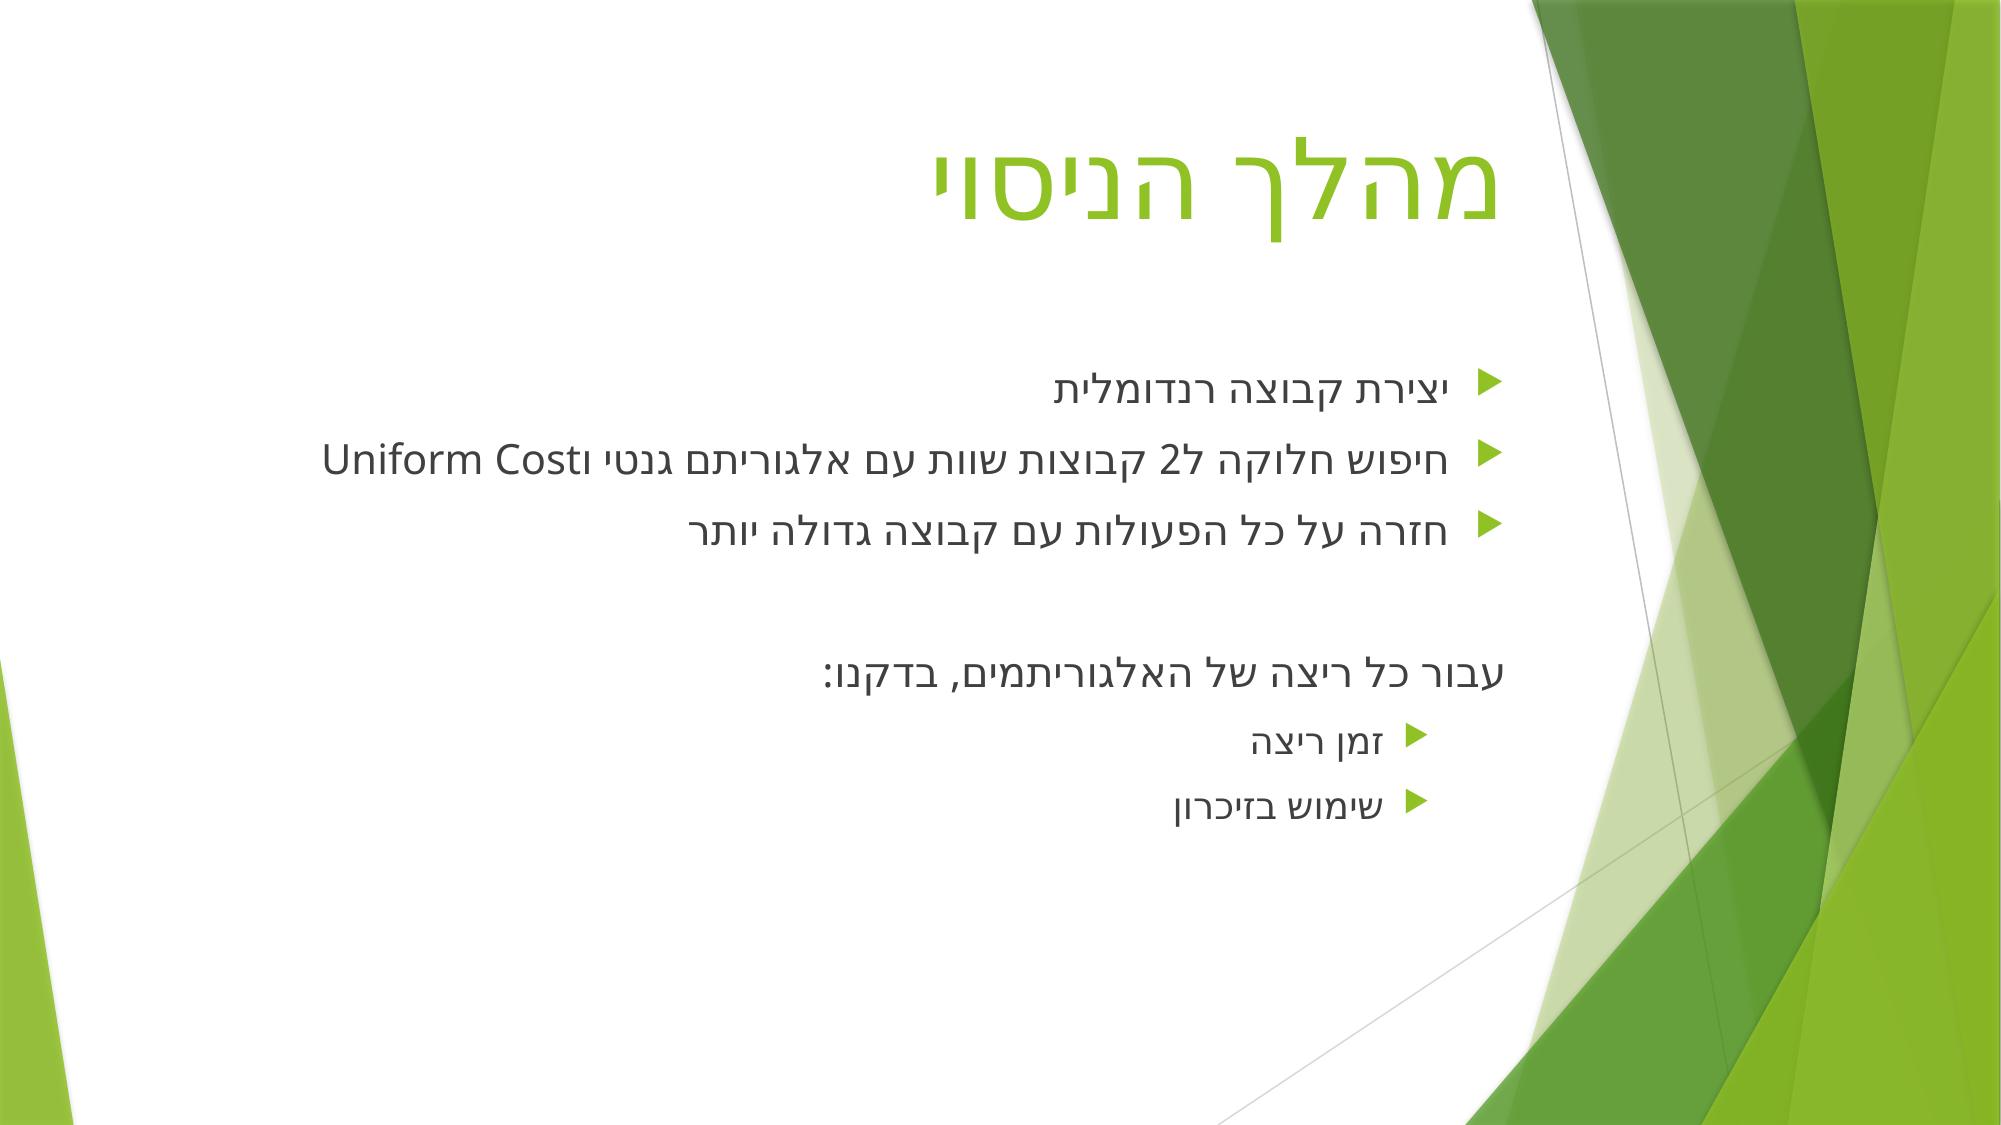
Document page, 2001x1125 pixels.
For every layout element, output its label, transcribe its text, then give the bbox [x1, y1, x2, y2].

title מהלך הניסוי [111, 99, 1522, 317]
list יצירת קבוצה רנדומלית חיפוש חלוקה ל2 קבוצות שוות עם אלגוריתם גנטי וUniform Cost חזרה על כל הפעולות עם קבוצה גדולה יותר עבור כל ריצה של האלגוריתמים, בדקנו: זמן ריצה שימוש בזיכרון [93, 354, 1522, 992]
